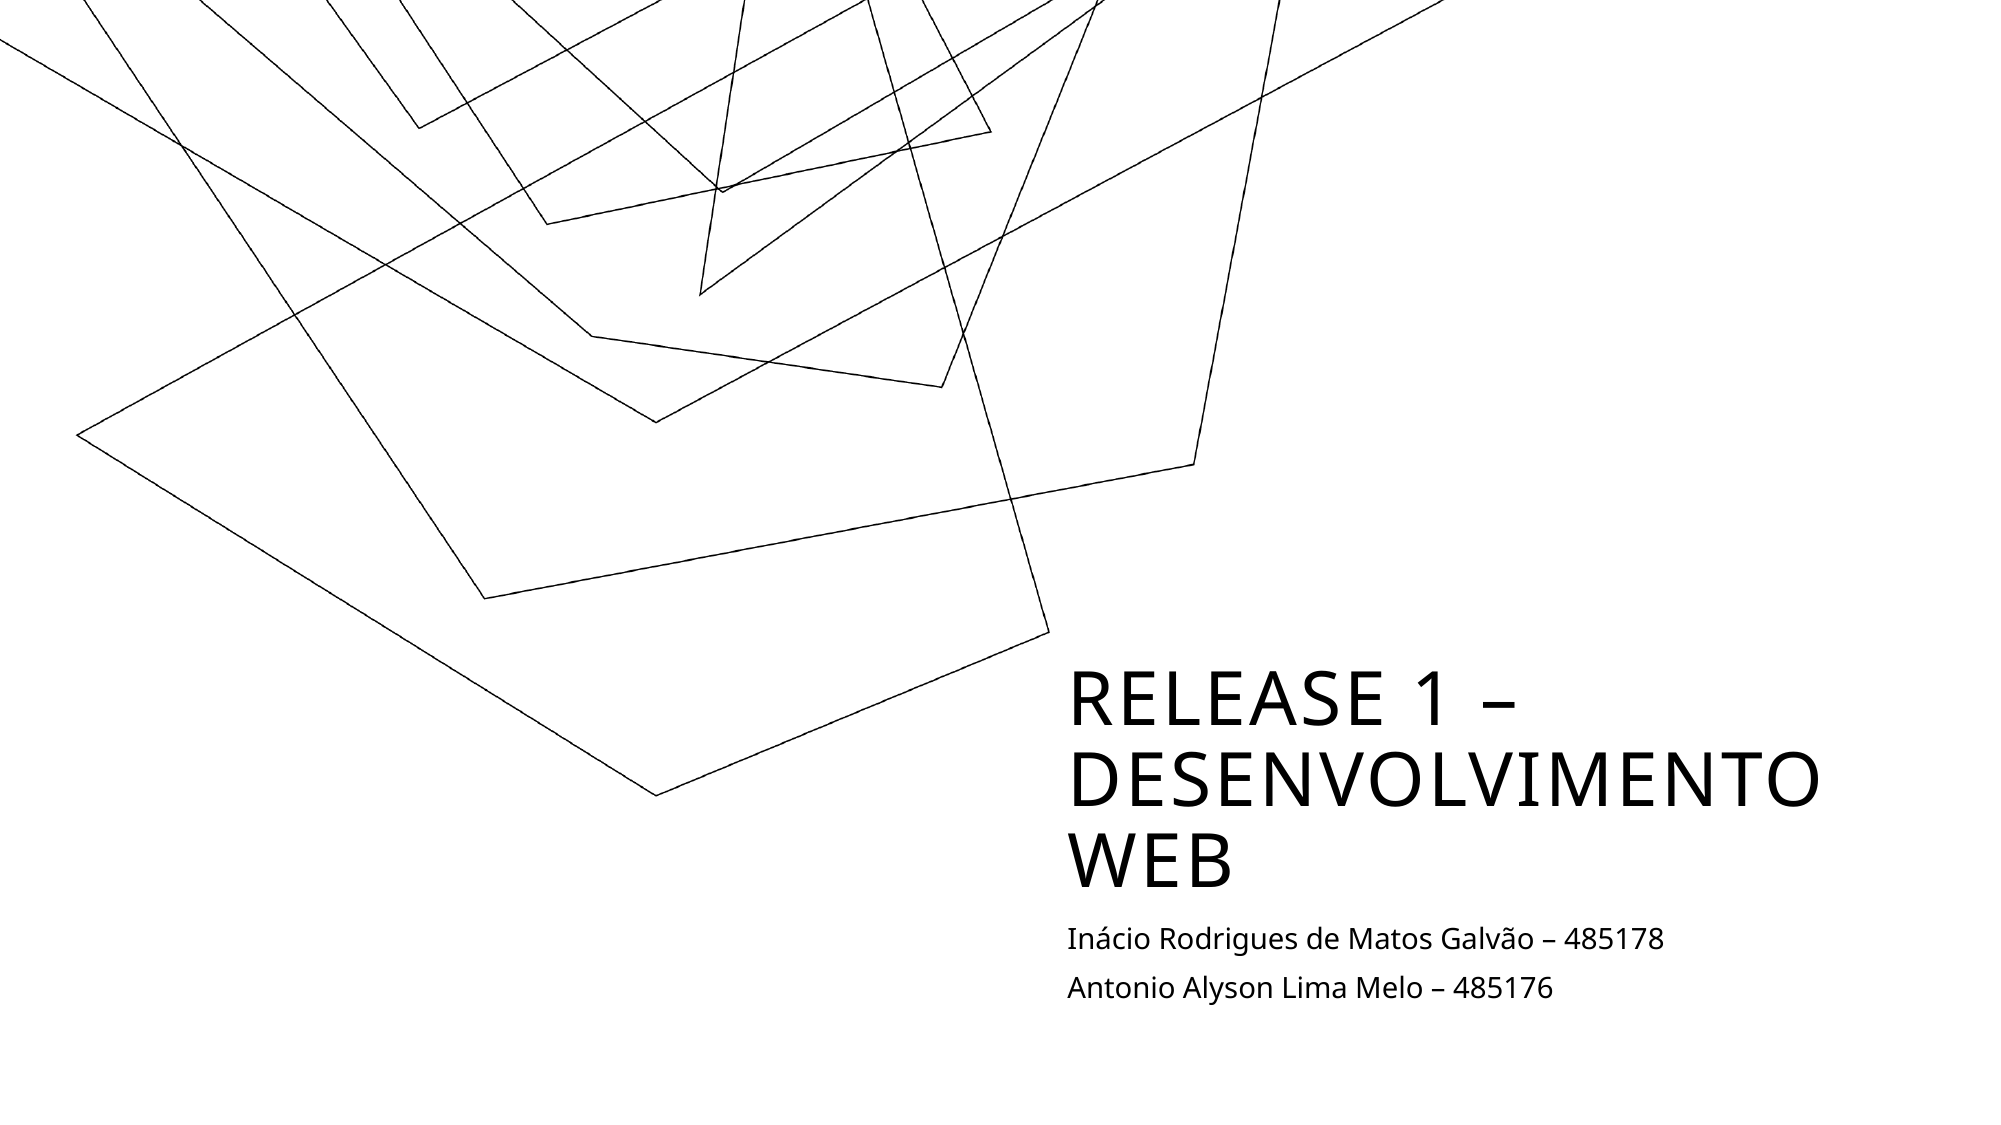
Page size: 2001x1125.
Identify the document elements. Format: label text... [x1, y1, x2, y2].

picture [0, 0, 1557, 830]
subtitle Inácio Rodrigues de Matos Galvão – 485178 Antonio Alyson Lima Melo – 485176 [1052, 916, 1864, 1014]
title Release 1 – desenvolvimento web [1052, 727, 1864, 912]
